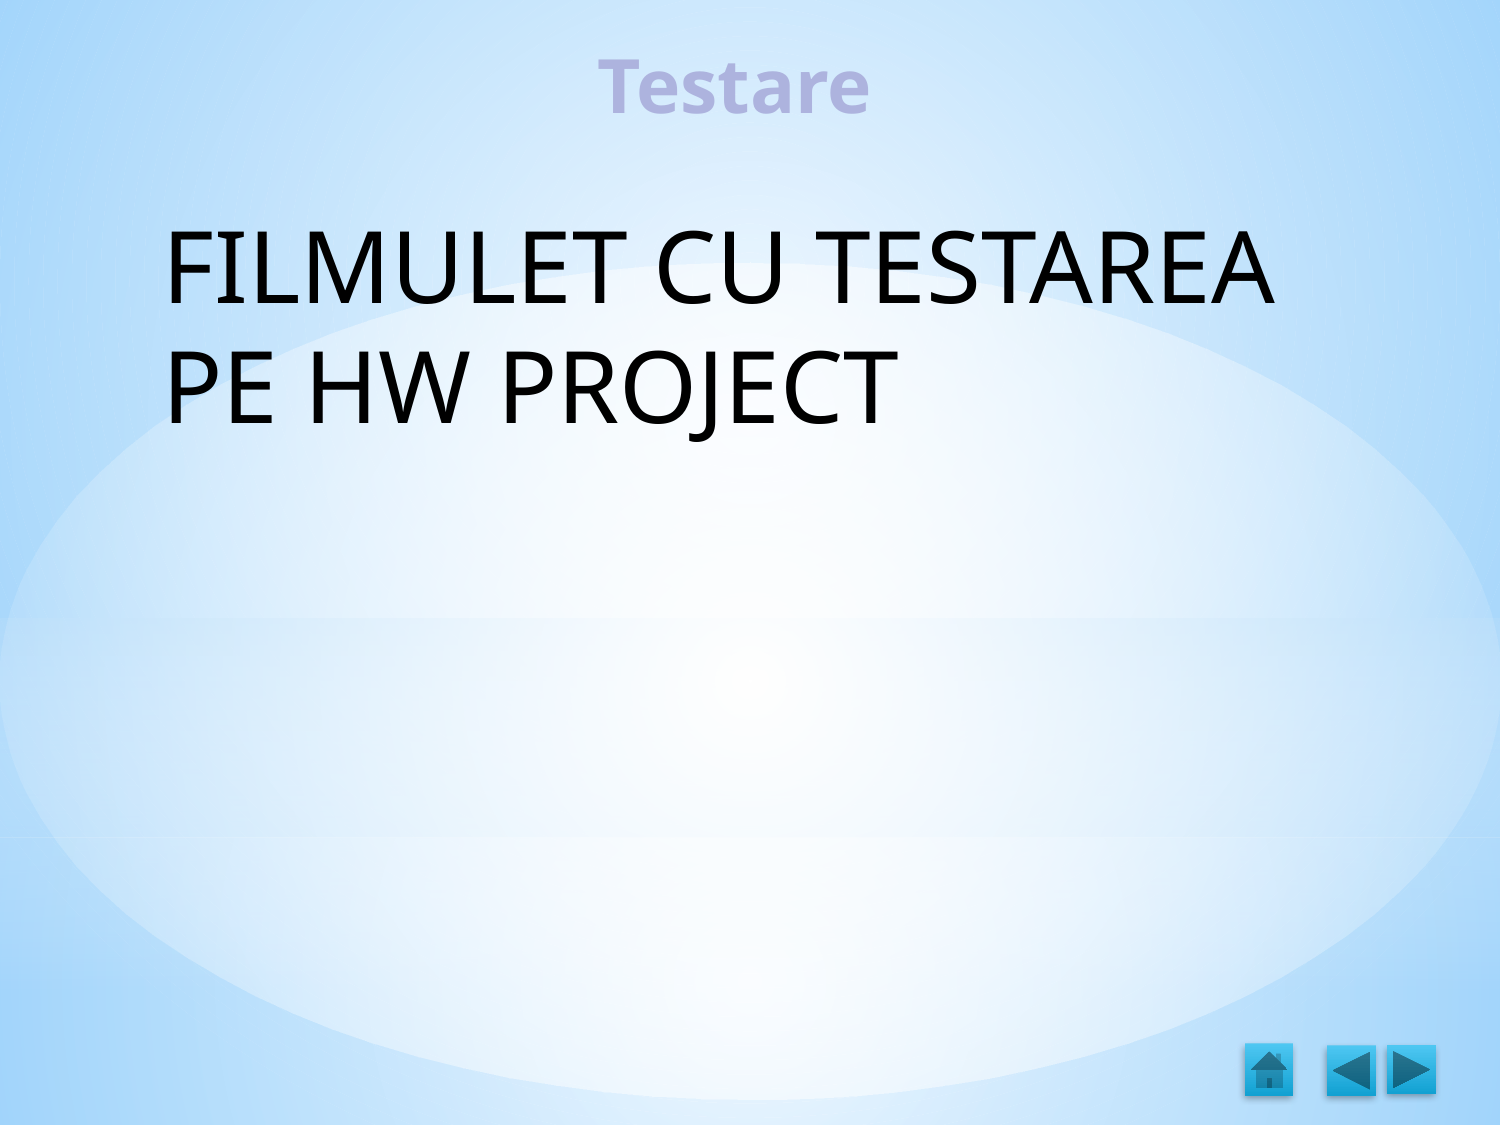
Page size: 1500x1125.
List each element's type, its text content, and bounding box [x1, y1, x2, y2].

text_box [1326, 1045, 1376, 1096]
text_box [1386, 1045, 1437, 1094]
text_box Testare [64, 30, 1406, 136]
text_box FILMULET CU TESTAREA PE HW PROJECT [147, 196, 1424, 451]
text_box [1245, 1043, 1294, 1096]
